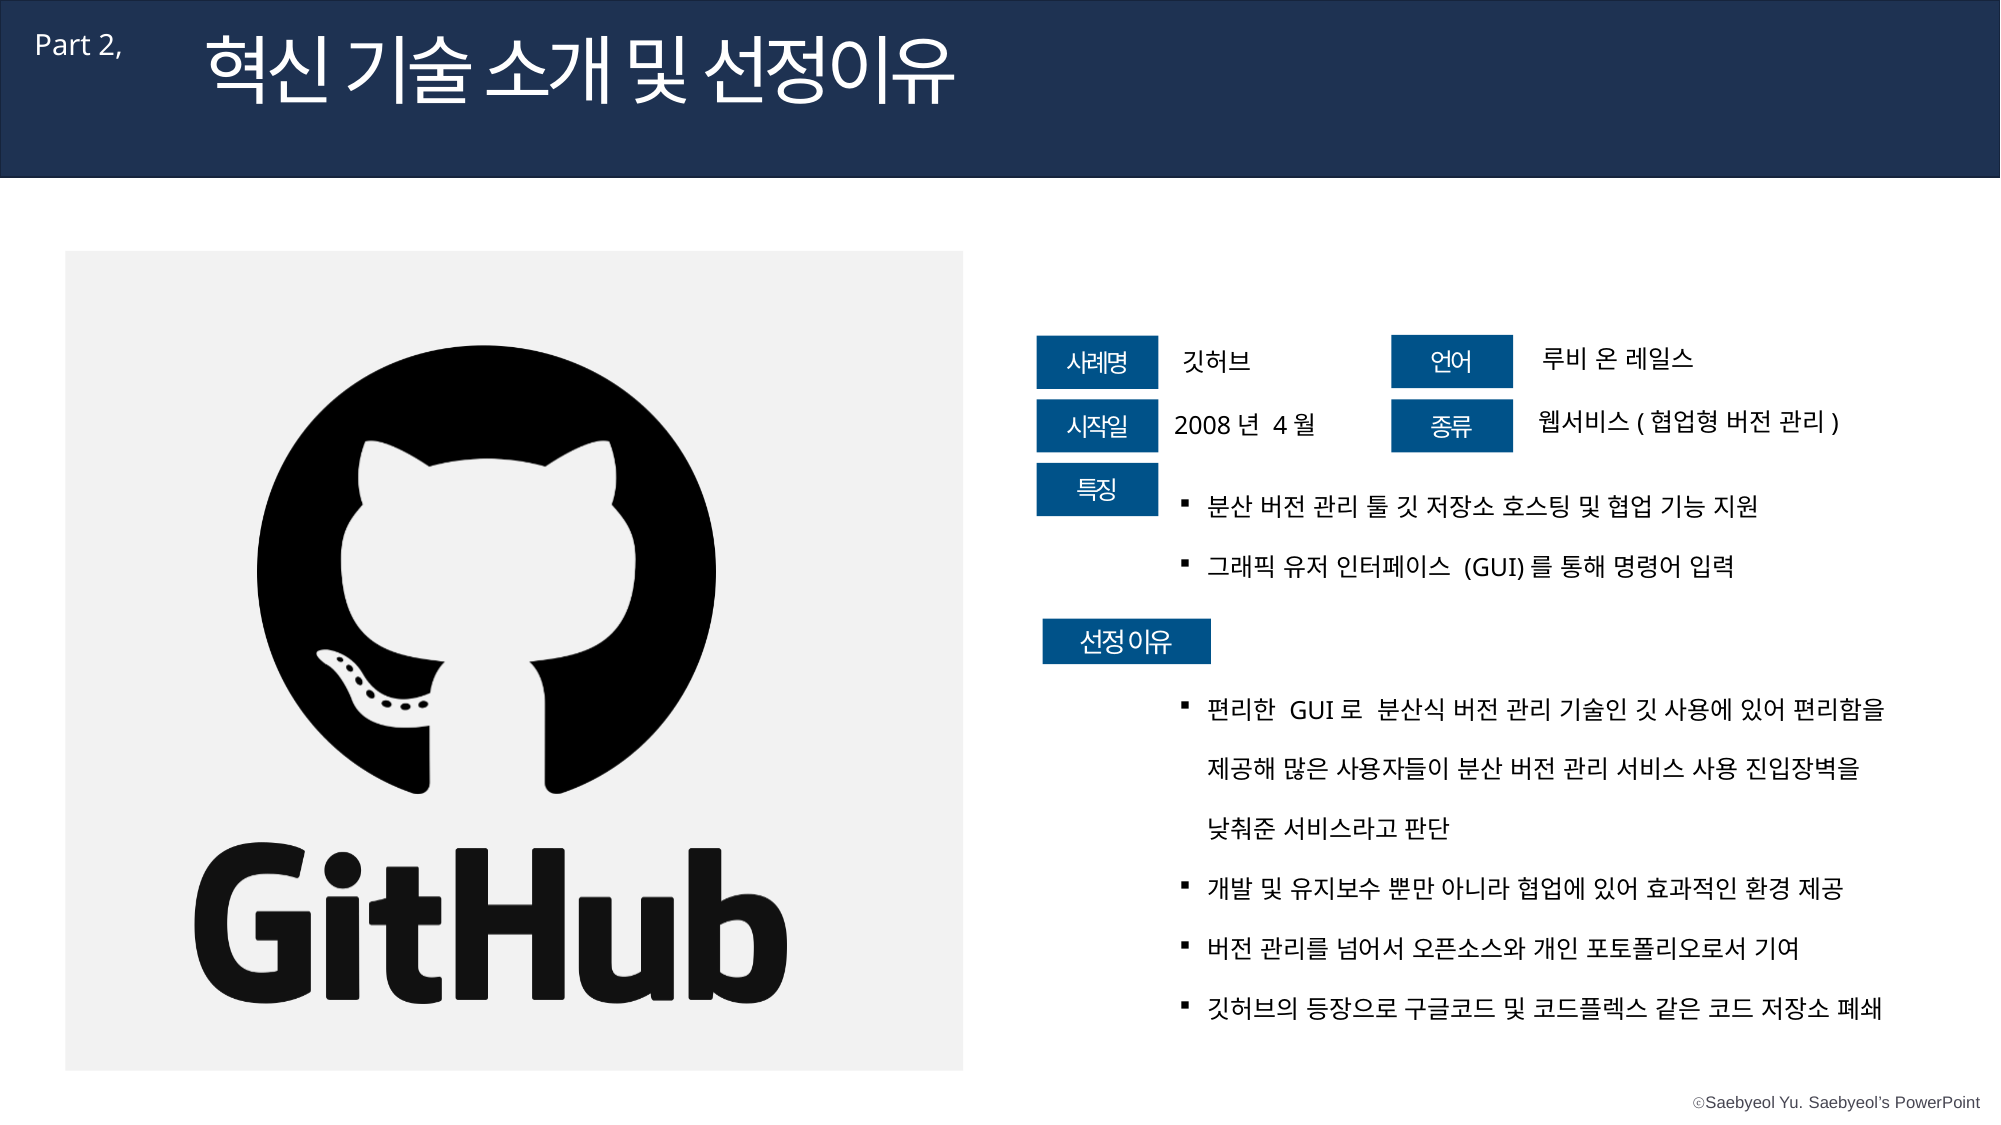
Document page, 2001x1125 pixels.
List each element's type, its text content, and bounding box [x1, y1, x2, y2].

text_box 편리한 GUI로 분산식 버전 관리 기술인 깃 사용에 있어 편리함을 제공해 많은 사용자들이 분산 버전 관리 서비스 사용 진입장벽을 낮춰준 서비스라고 판단 개발 및 유지보수 뿐만 아니라 협업에 있어 효과적인 환경 제공 버전 관리를 넘어서 오픈소스와 개인 포토폴리오로서 기여 깃허브의 등장으로 구글코드 및 코드플렉스 같은 코드 저장소 폐쇄 [1164, 656, 1935, 1031]
text_box 분산 버전 관리 툴 깃 저장소 호스팅 및 협업 기능 지원 그래픽 유저 인터페이스 (GUI)를 통해 명령어 입력 [1164, 454, 1844, 589]
text_box 언어 [1390, 334, 1514, 389]
text_box 시작일 [1036, 398, 1159, 454]
text_box 선정 이유 [1042, 618, 1212, 665]
text_box 깃허브 [1168, 338, 1267, 384]
text_box 2008년 4월 [1159, 402, 1339, 448]
text_box 종류 [1390, 398, 1514, 454]
text_box 특징 [1036, 462, 1159, 517]
text_box [0, 0, 2000, 178]
text_box 웹서비스(협업형 버전 관리) [1524, 399, 1854, 444]
picture [257, 338, 716, 813]
text_box [64, 250, 964, 1072]
text_box 사례명 [1036, 335, 1159, 390]
text_box 루비 온 레일스 [1527, 336, 1710, 381]
picture [188, 837, 793, 1010]
text_box 혁신 기술 소개 및 선정이유 [188, 16, 974, 122]
text_box Part 2, [19, 19, 146, 69]
